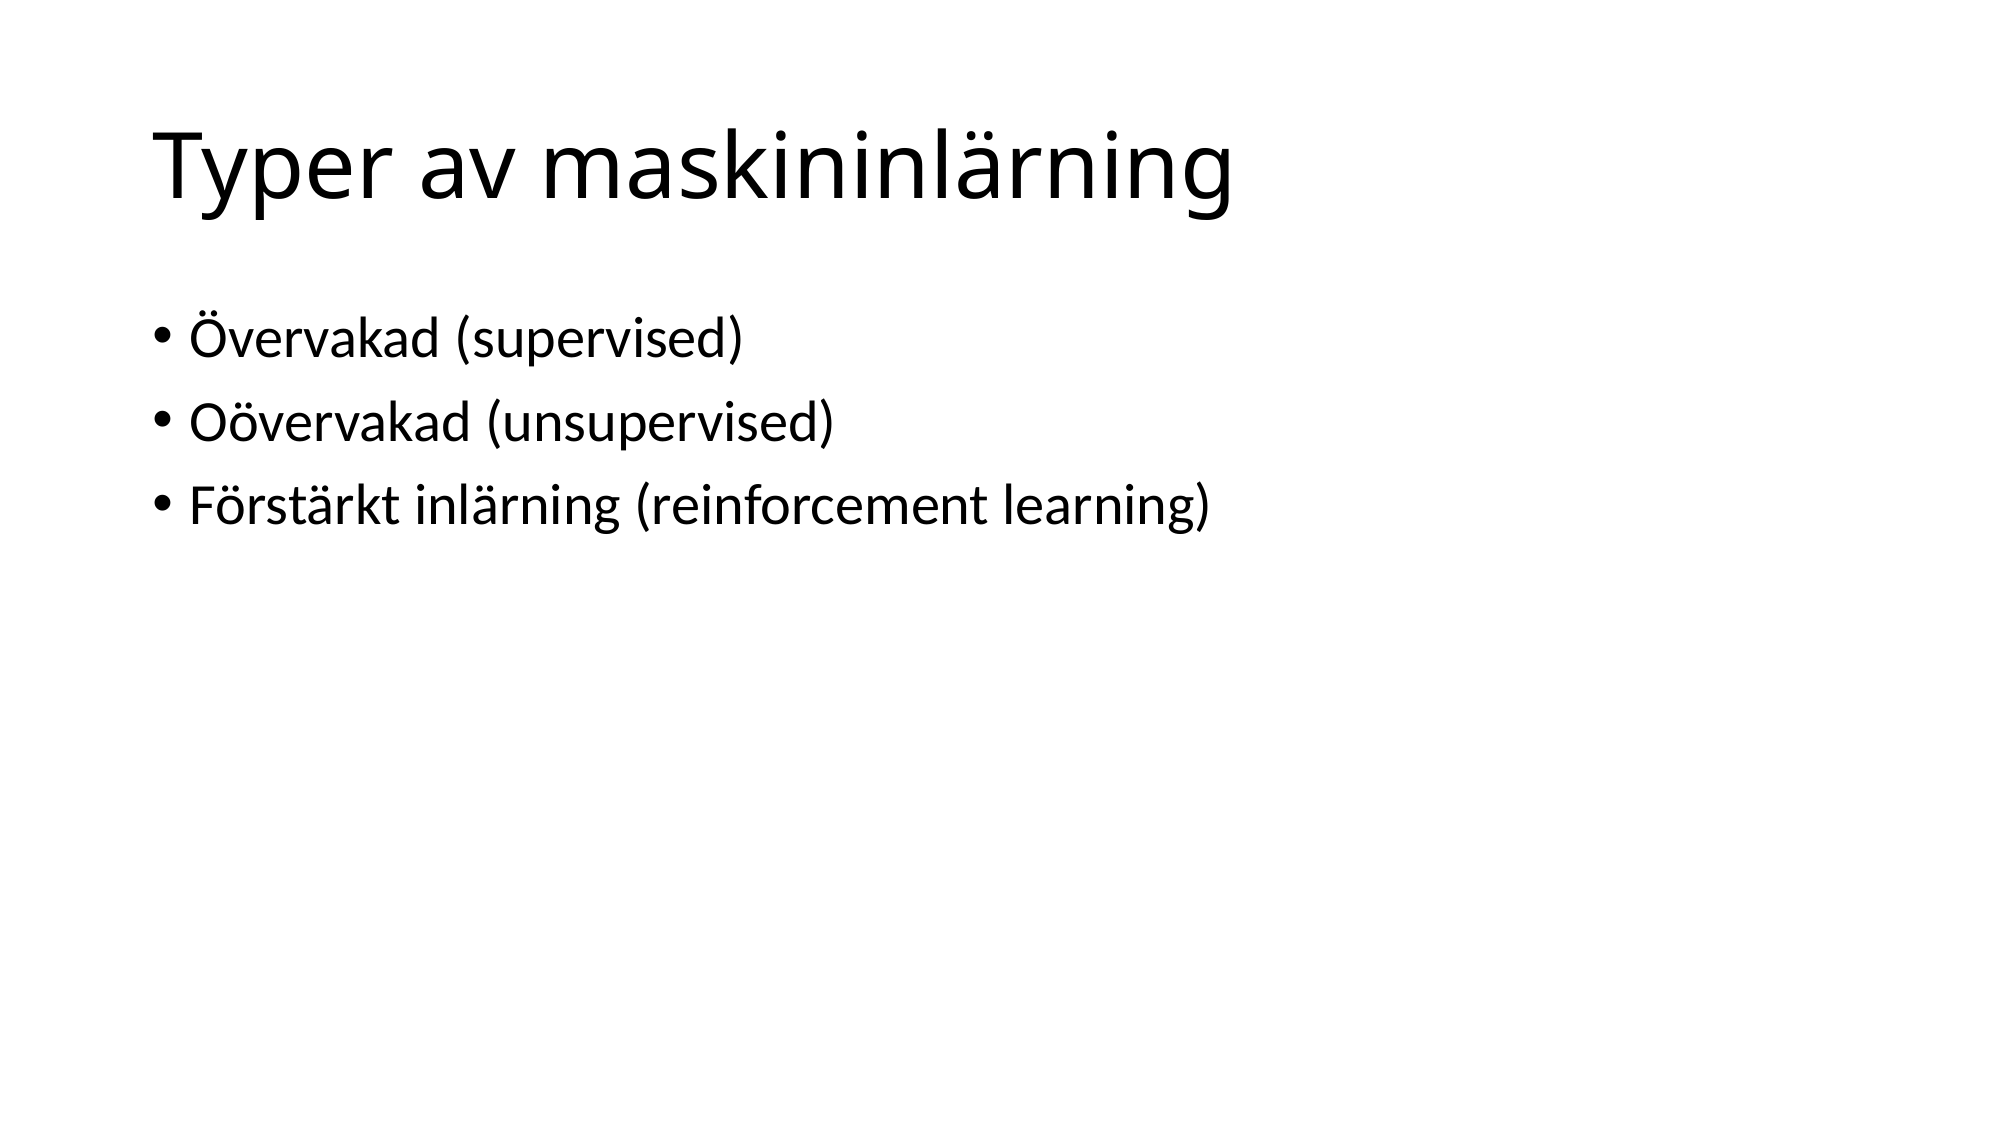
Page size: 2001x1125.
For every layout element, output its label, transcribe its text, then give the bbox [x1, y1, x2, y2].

title Typer av maskininlärning [137, 59, 1863, 278]
list Övervakad (supervised) Oövervakad (unsupervised) Förstärkt inlärning (reinforcement learning) [137, 299, 1863, 1014]
